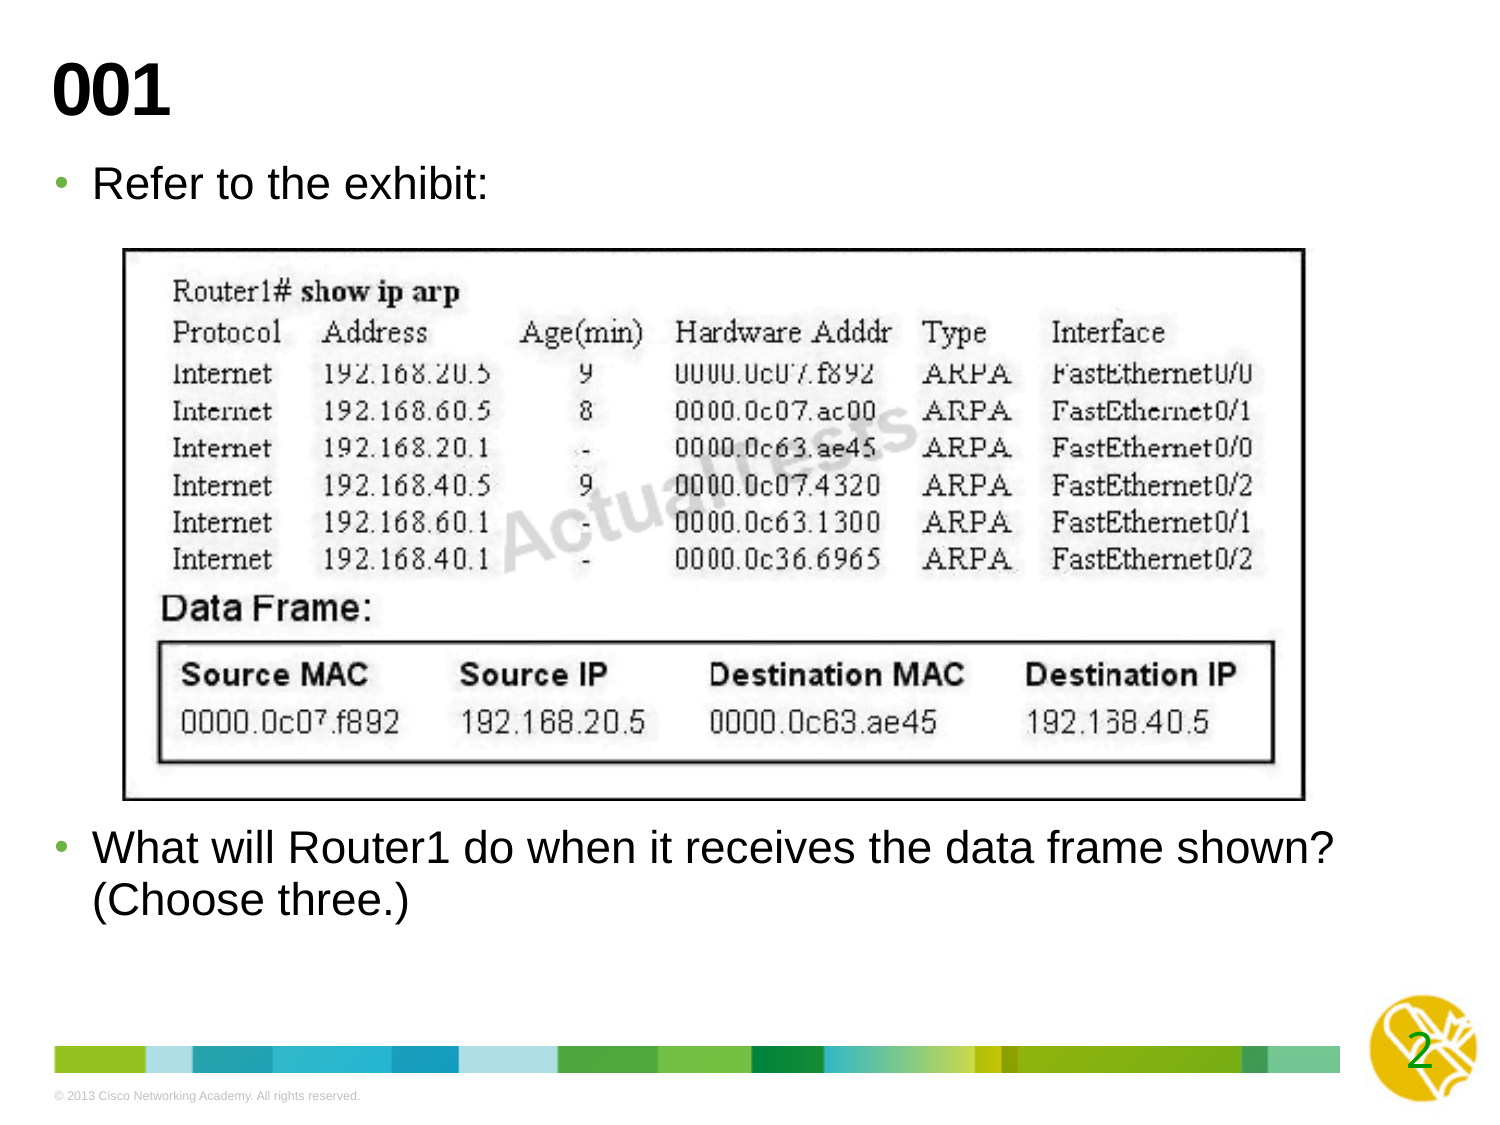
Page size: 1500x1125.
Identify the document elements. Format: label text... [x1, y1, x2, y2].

title 001 [37, 24, 1447, 138]
list Refer to the exhibit: What will Router1 do when it receives the data frame shown? (Choose three.) [39, 149, 1447, 1035]
picture [54, 970, 1500, 1125]
picture [122, 247, 1315, 801]
